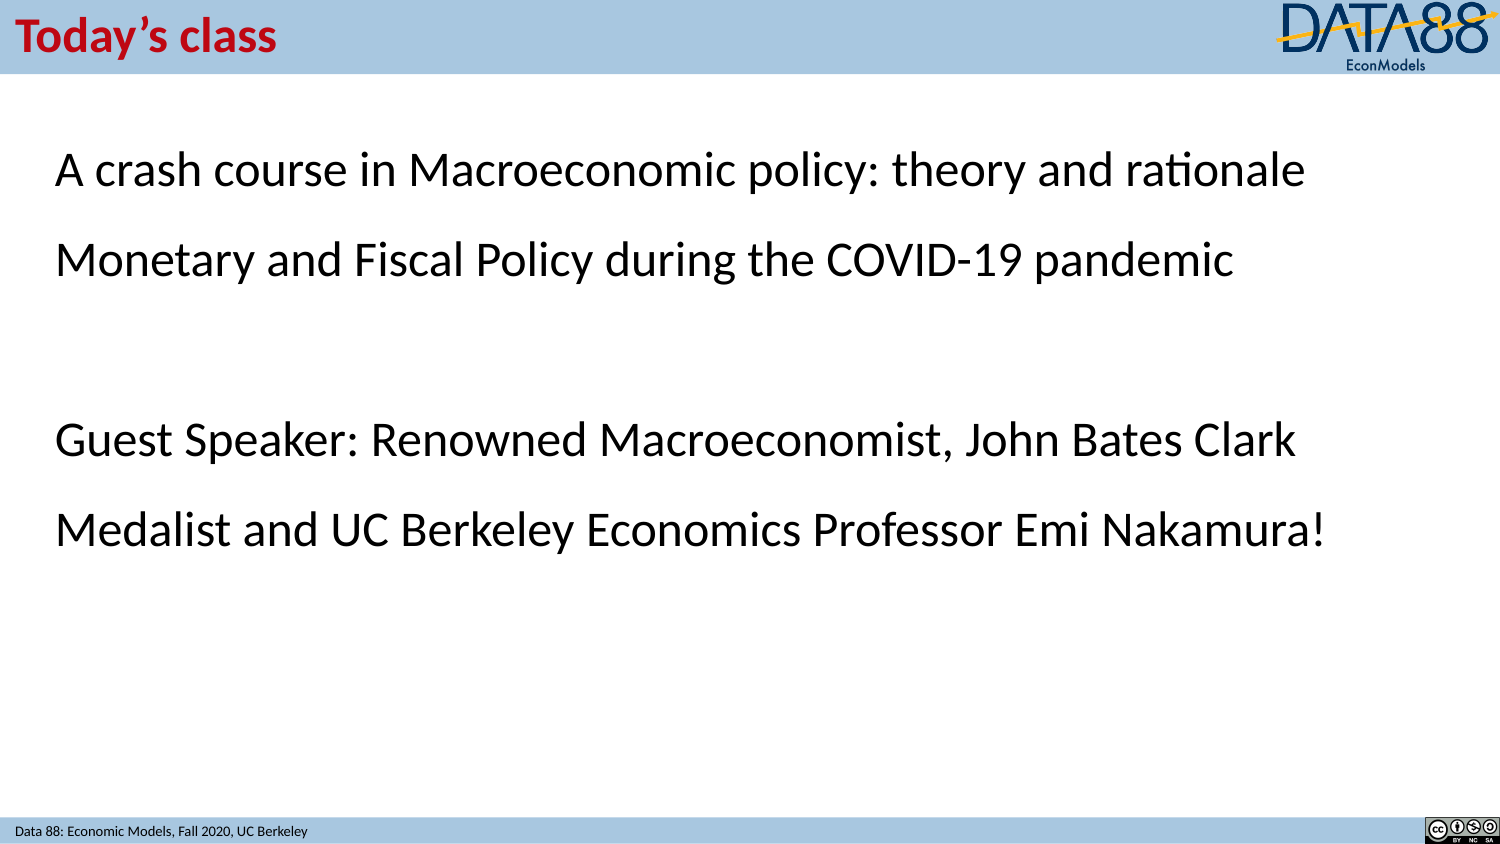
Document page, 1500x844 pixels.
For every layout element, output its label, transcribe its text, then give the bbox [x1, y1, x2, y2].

list A crash course in Macroeconomic policy: theory and rationale Monetary and Fiscal Policy during the COVID-19 pandemic Guest Speaker: Renowned Macroeconomist, John Bates Clark Medalist and UC Berkeley Economics Professor Emi Nakamura! [39, 91, 1425, 773]
picture [1350, 0, 1500, 75]
picture [1425, 817, 1500, 844]
title Today’s class [0, 0, 1350, 78]
